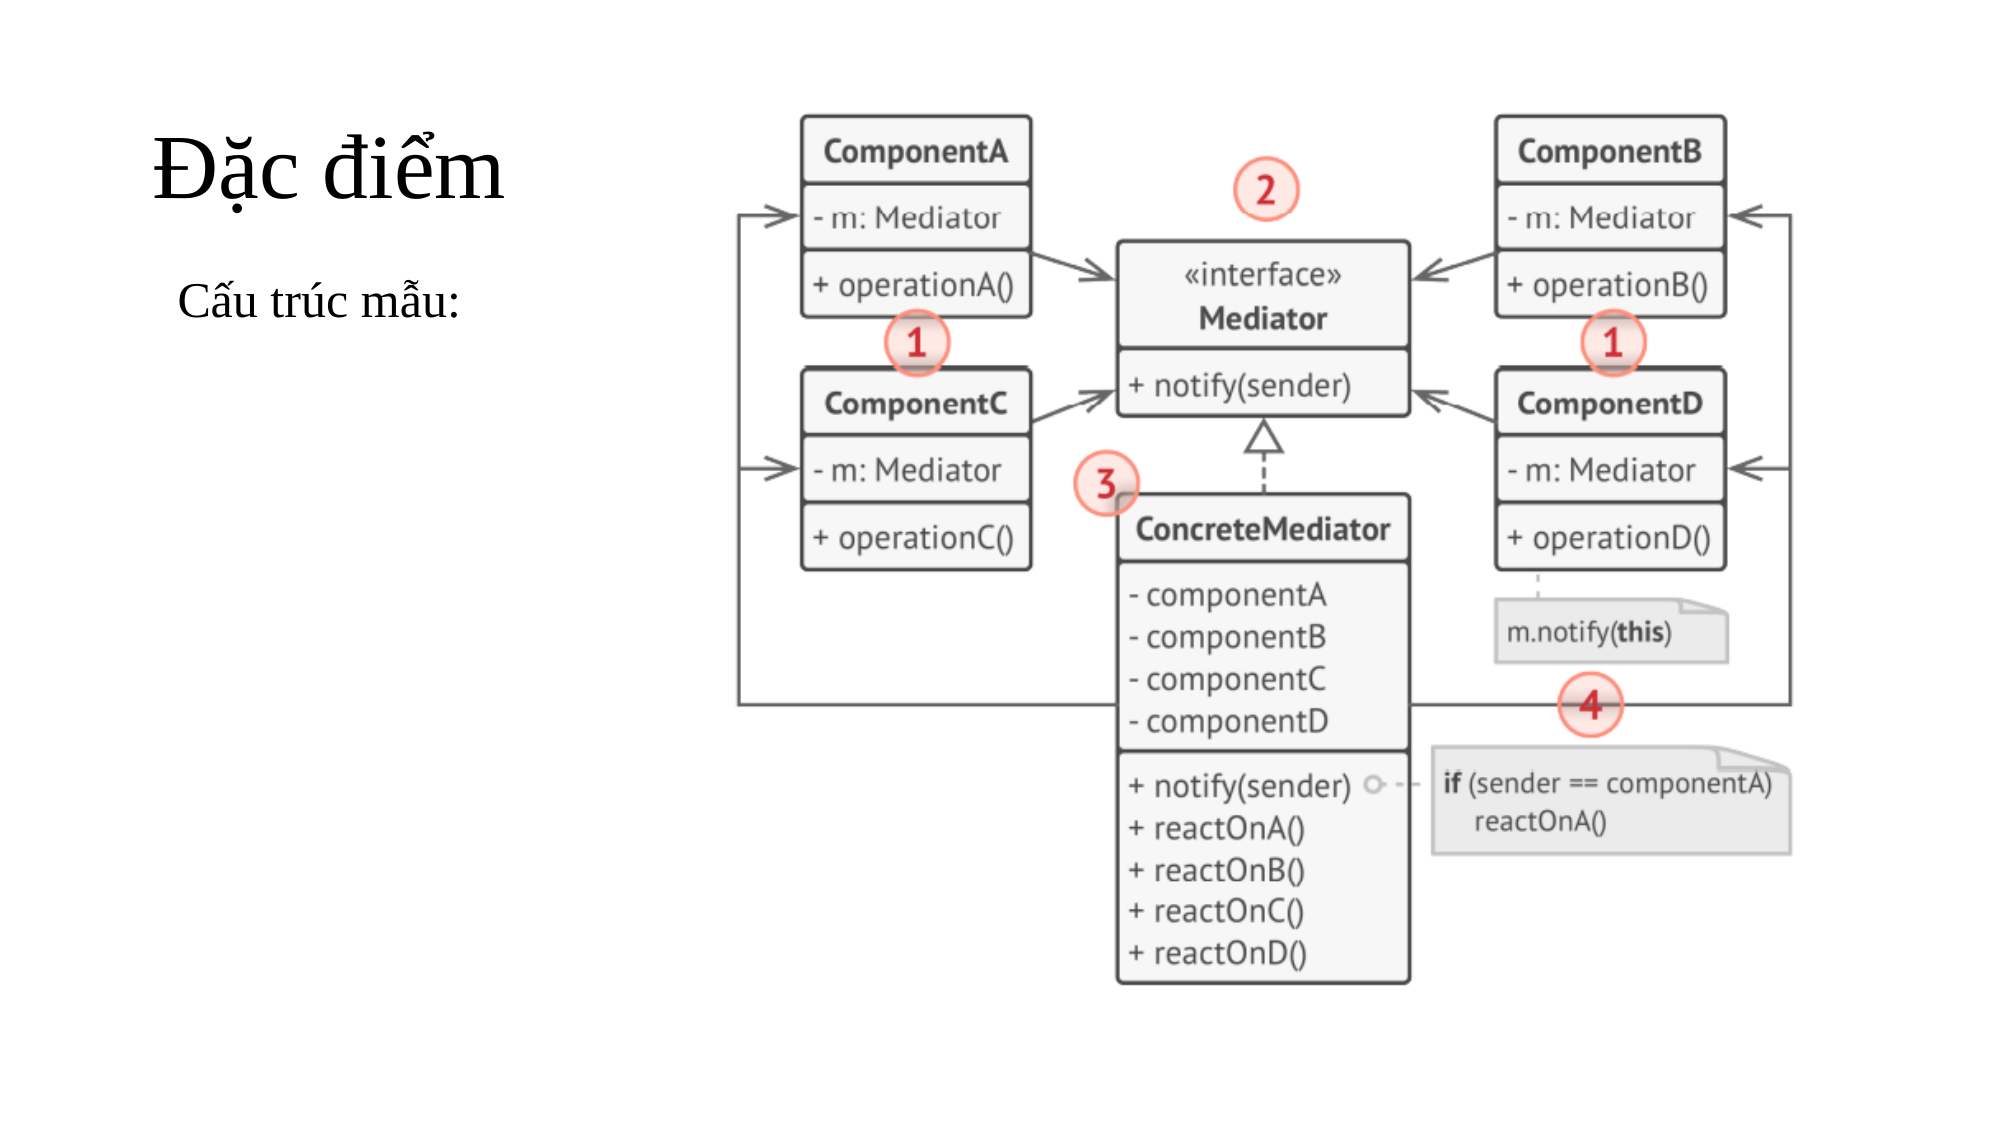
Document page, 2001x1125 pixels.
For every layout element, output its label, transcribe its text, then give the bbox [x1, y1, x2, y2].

title Đặc điểm [137, 59, 1863, 278]
picture [684, 87, 1831, 1021]
list Cấu trúc mẫu: [162, 266, 630, 515]
